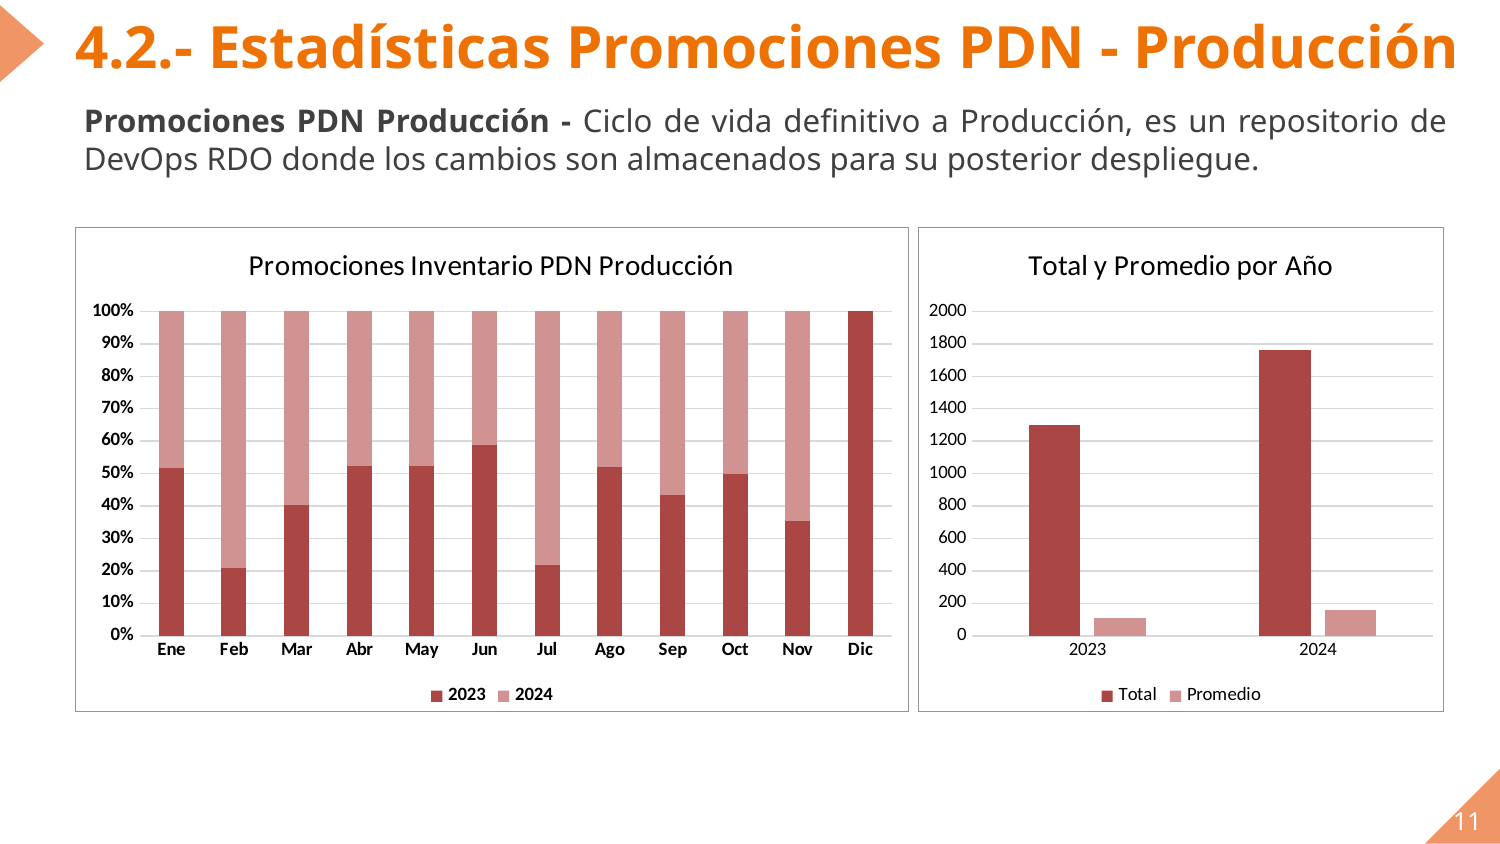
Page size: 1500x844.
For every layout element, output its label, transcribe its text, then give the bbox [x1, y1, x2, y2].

slide_number 11 [1406, 762, 1482, 840]
chart [74, 226, 910, 713]
text_box Promociones PDN Producción - Ciclo de vida definitivo a Producción, es un repositorio de DevOps RDO donde los cambios son almacenados para su posterior despliegue. [68, 93, 1464, 184]
chart [917, 226, 1445, 713]
title 4.2.- Estadísticas Promociones PDN - Producción [75, 23, 1500, 81]
